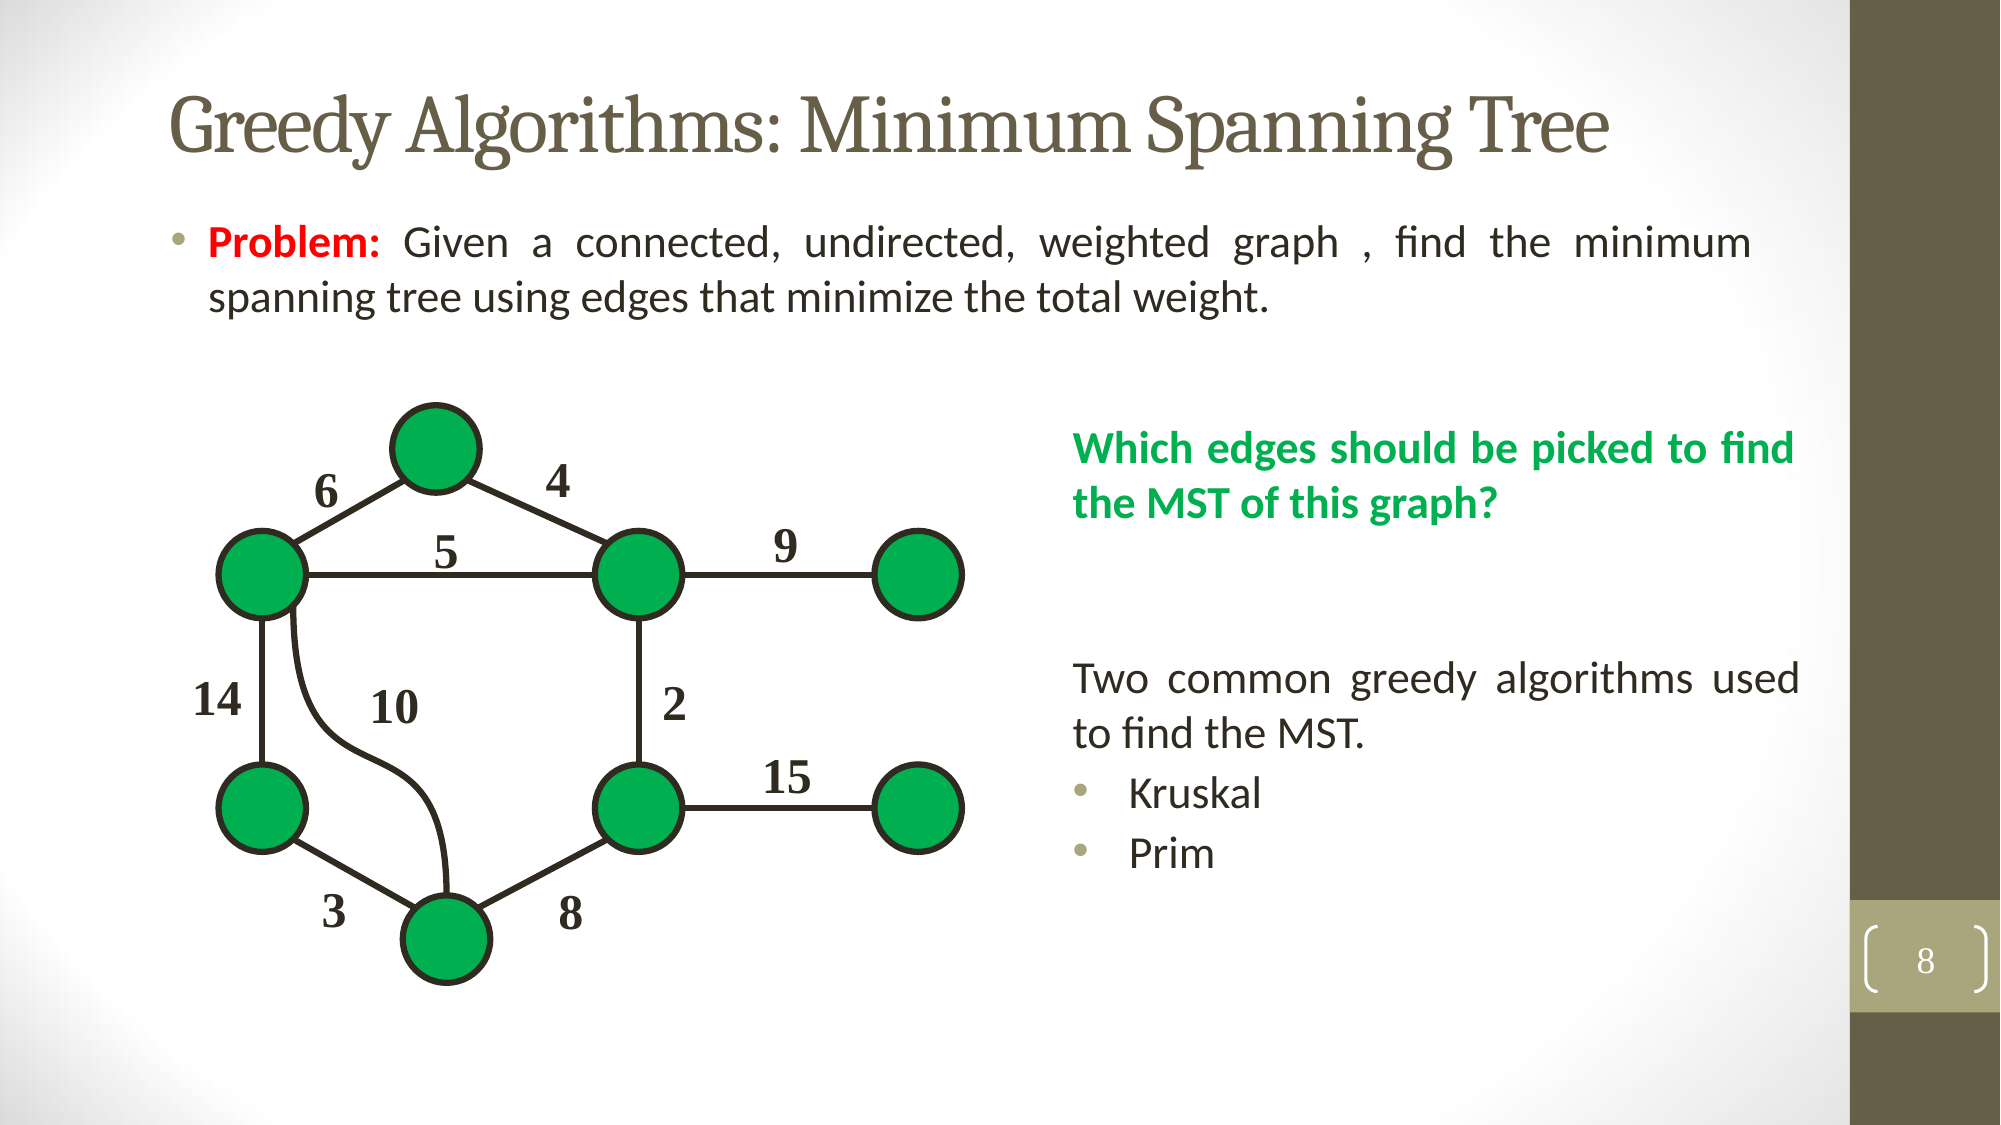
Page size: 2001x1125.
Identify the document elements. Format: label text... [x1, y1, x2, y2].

text_box Which edges should be picked to find the MST of this graph? [1037, 410, 1811, 560]
picture [0, 0, 1849, 1125]
slide_number 8 [1864, 924, 1988, 994]
title Greedy Algorithms: Minimum Spanning Tree [154, 24, 1811, 213]
text_box Two common greedy algorithms used to find the MST. Kruskal Prim [1038, 639, 1817, 789]
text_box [175, 404, 963, 984]
